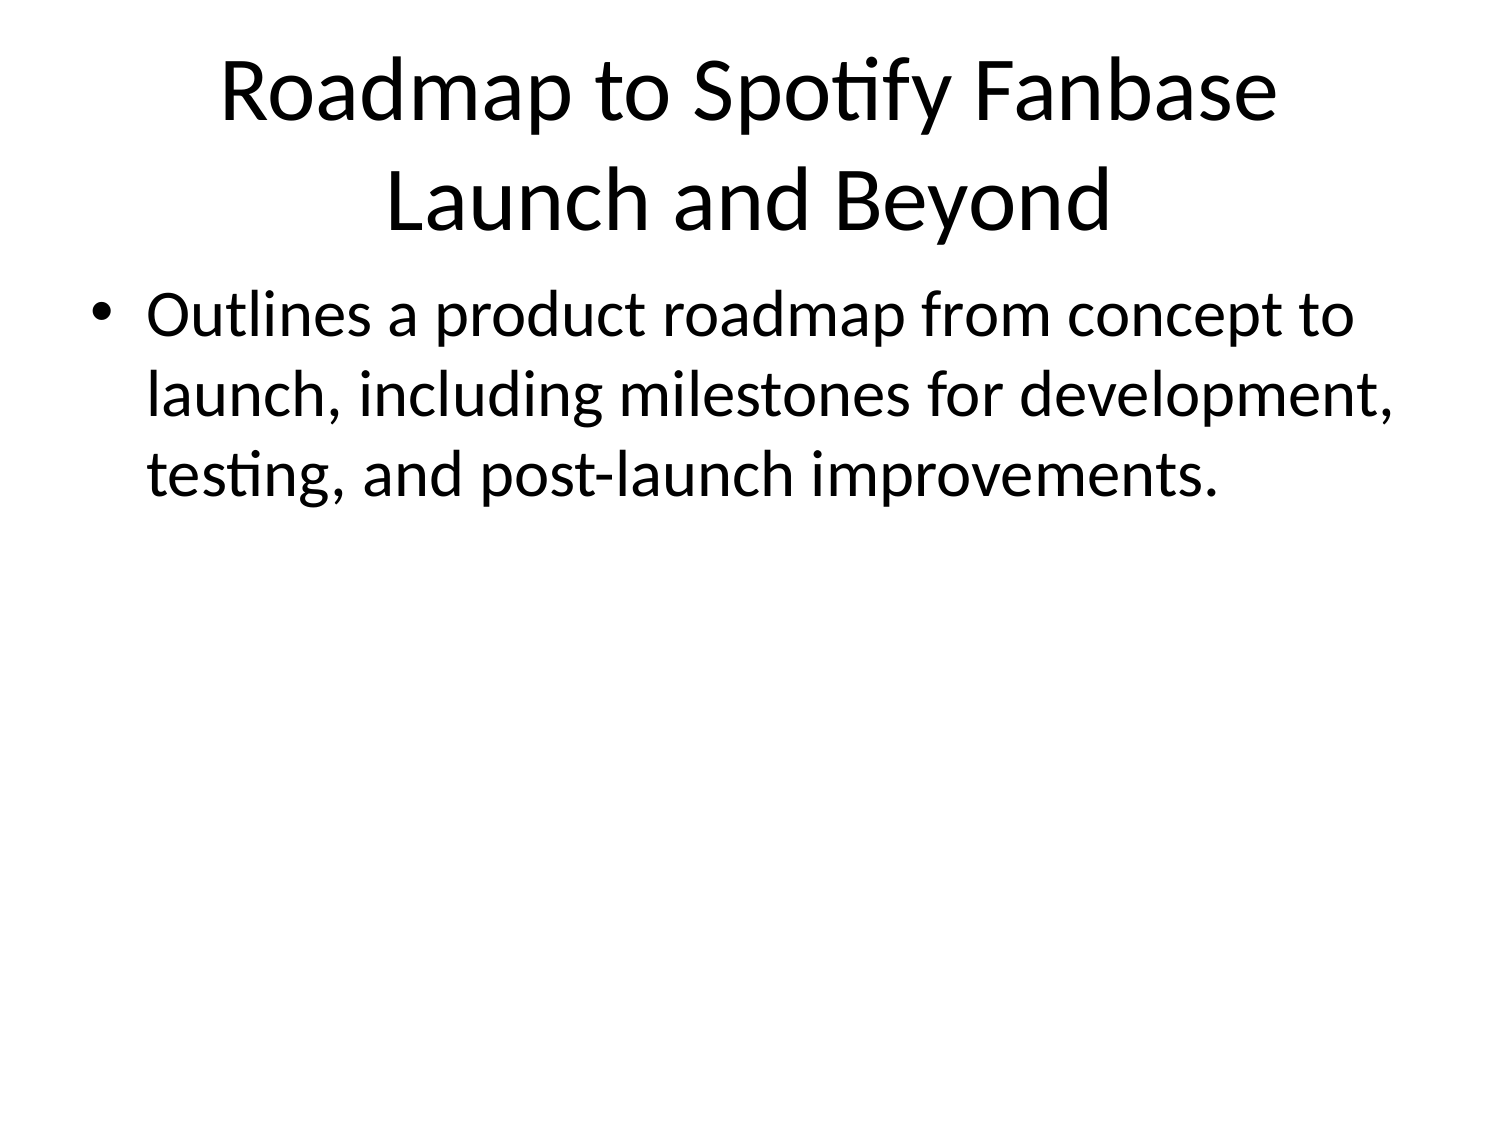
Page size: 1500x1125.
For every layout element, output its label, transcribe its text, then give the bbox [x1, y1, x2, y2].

list Outlines a product roadmap from concept to launch, including milestones for development, testing, and post-launch improvements. [75, 262, 1425, 1005]
title Roadmap to Spotify Fanbase Launch and Beyond [75, 45, 1425, 233]
